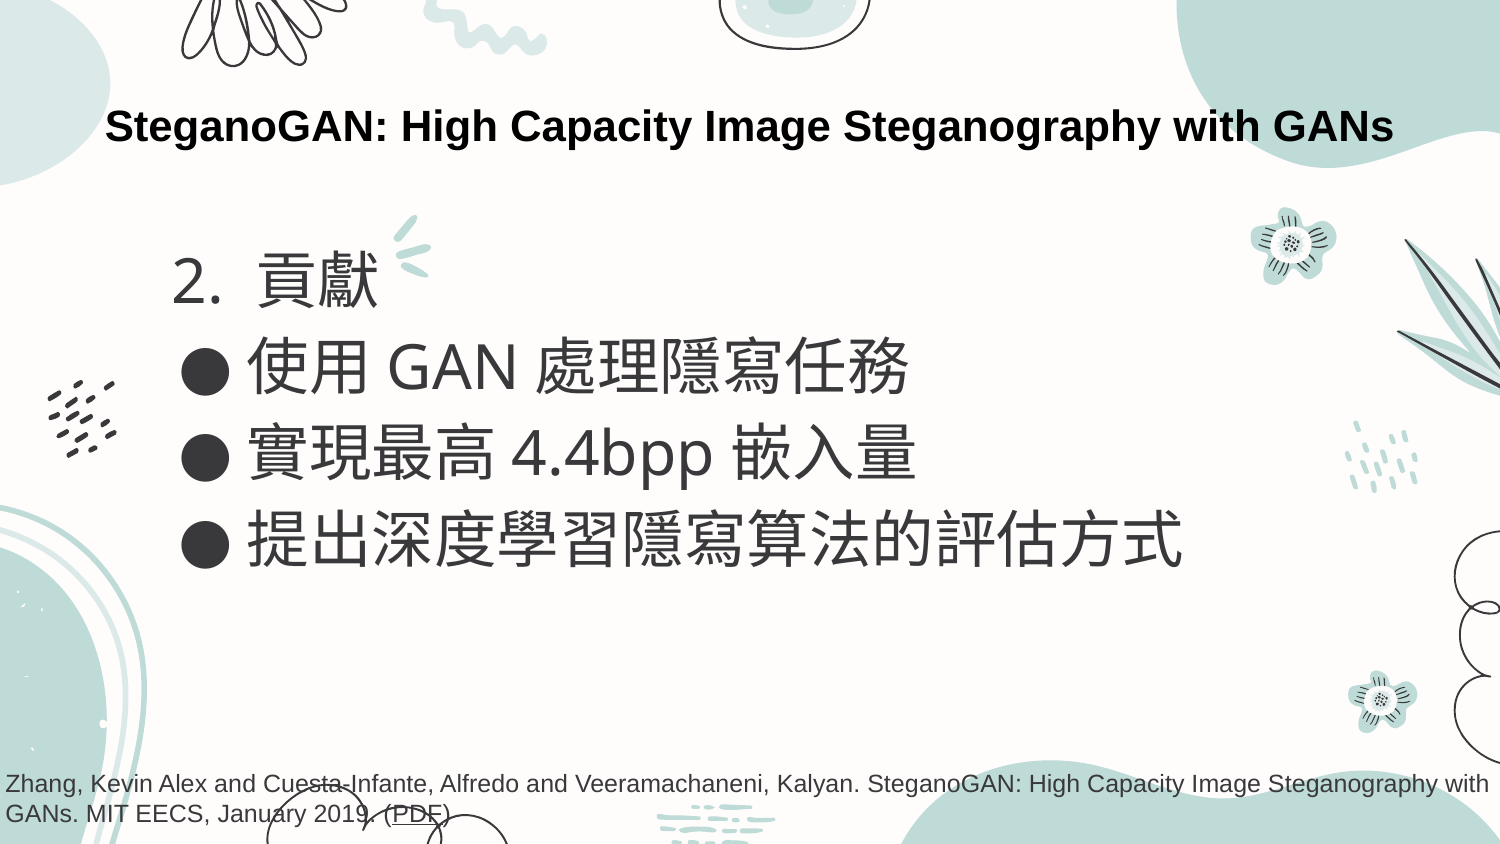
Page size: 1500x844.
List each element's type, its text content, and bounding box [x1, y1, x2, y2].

title SteganoGAN: High Capacity Image Steganography with GANs [63, 53, 1437, 188]
text_box Zhang, Kevin Alex and Cuesta-Infante, Alfredo and Veeramachaneni, Kalyan. SteganoGAN: High Capacity Image Steganography with GANs. MIT EECS, January 2019. (PDF) [0, 752, 1500, 843]
subtitle 2. 貢獻 使用GAN處理隱寫任務 實現最高4.4bpp嵌入量 提出深度學習隱寫算法的評估方式 [156, 214, 1251, 698]
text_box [391, 214, 432, 278]
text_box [1250, 206, 1338, 286]
